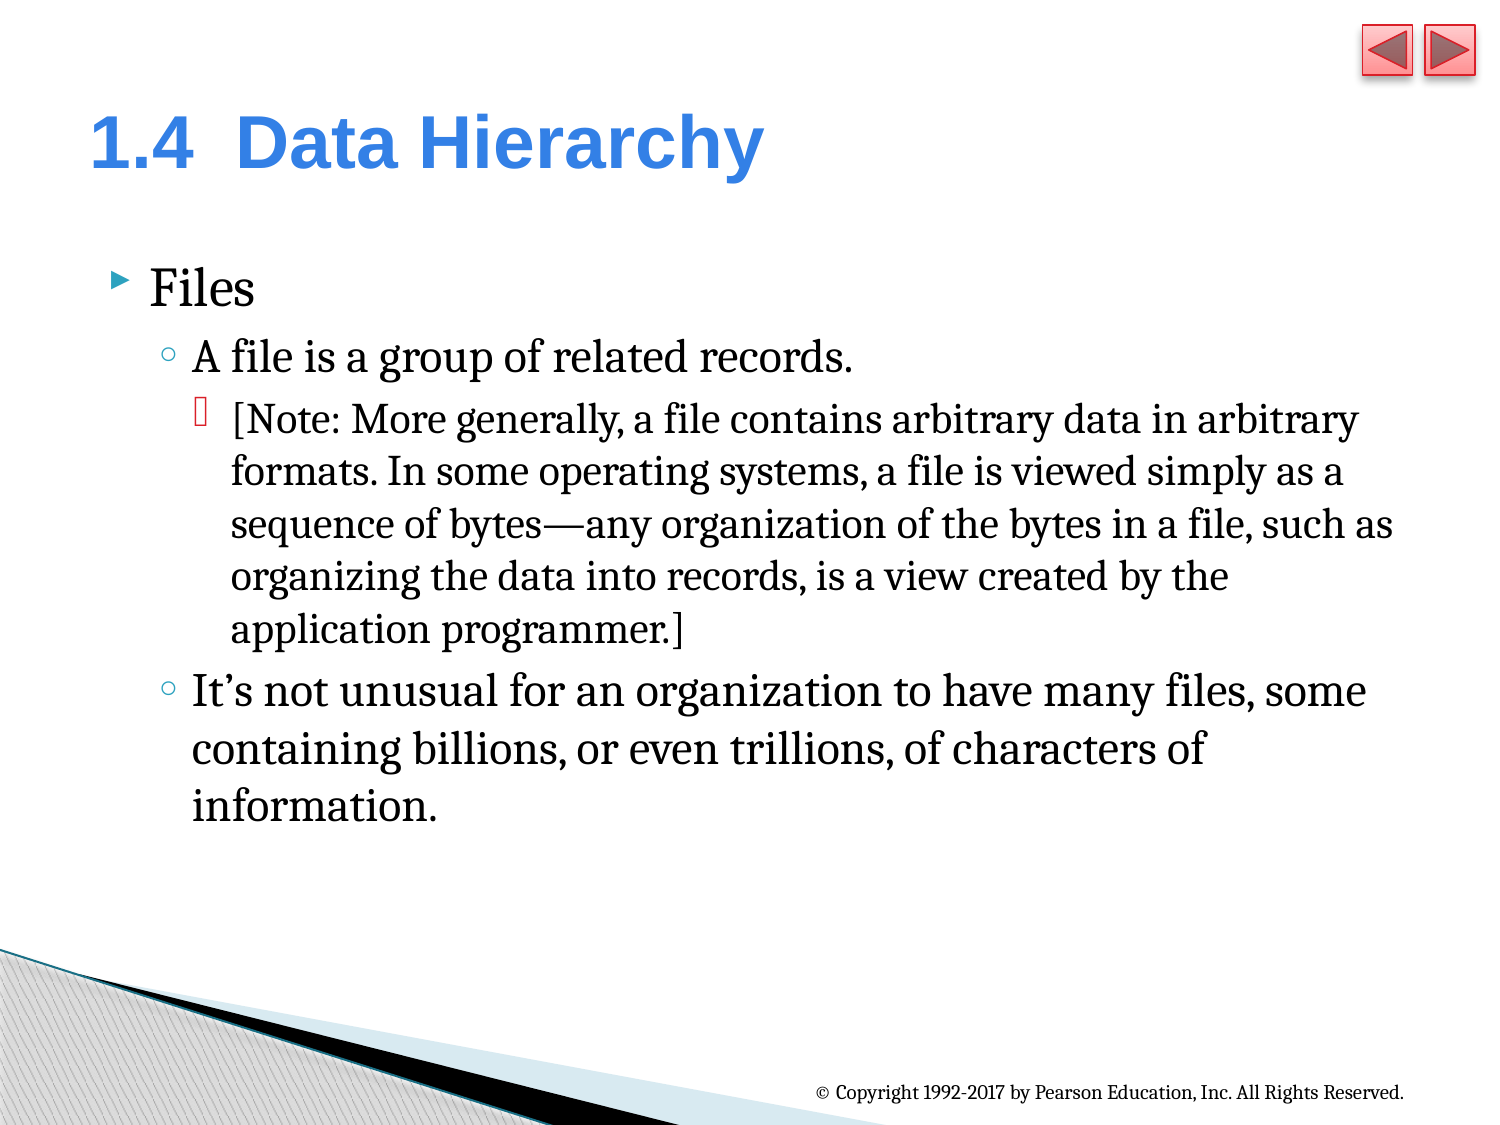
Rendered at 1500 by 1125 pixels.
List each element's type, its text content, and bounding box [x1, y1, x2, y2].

title 1.4 Data Hierarchy [75, 45, 1425, 233]
list Files A file is a group of related records. [Note: More generally, a file contains arbitrary data in arbitrary formats. In some operating systems, a file is viewed simply as a sequence of bytes—any organization of the bytes in a file, such as organizing the data into records, is a view created by the application programmer.] It’s not unusual for an organization to have many files, some containing billions, or even trillions, of characters of information. [75, 242, 1425, 986]
footer © Copyright 1992-2017 by Pearson Education, Inc. All Rights Reserved. [552, 1051, 1419, 1112]
